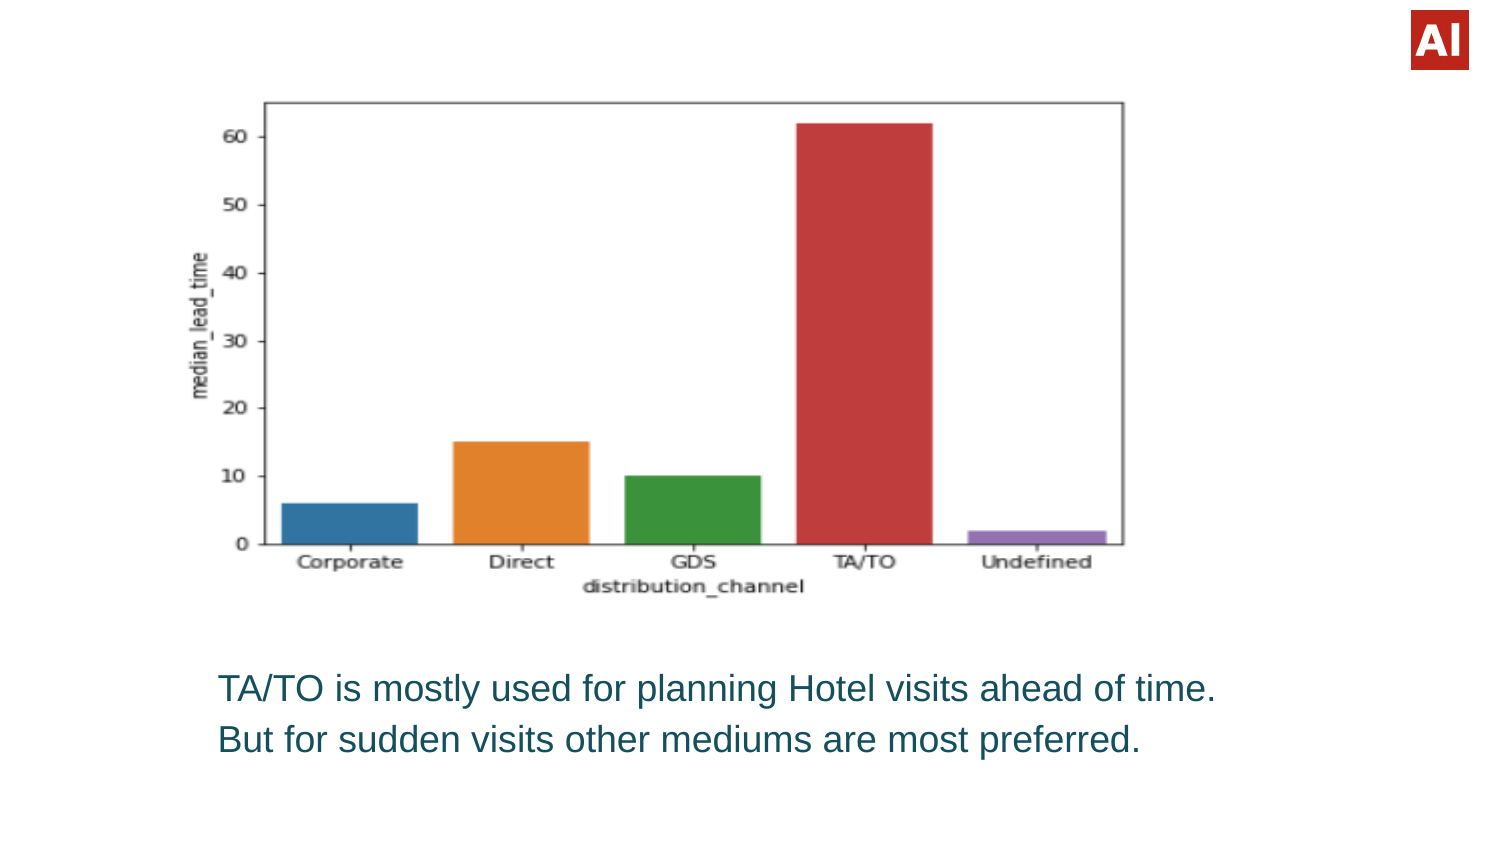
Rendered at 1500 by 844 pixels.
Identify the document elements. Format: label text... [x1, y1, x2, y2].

list TA/TO is mostly used for planning Hotel visits ahead of time. But for sudden visits other mediums are most preferred. [183, 642, 1246, 819]
picture [1411, 10, 1469, 70]
picture [118, 93, 1287, 634]
